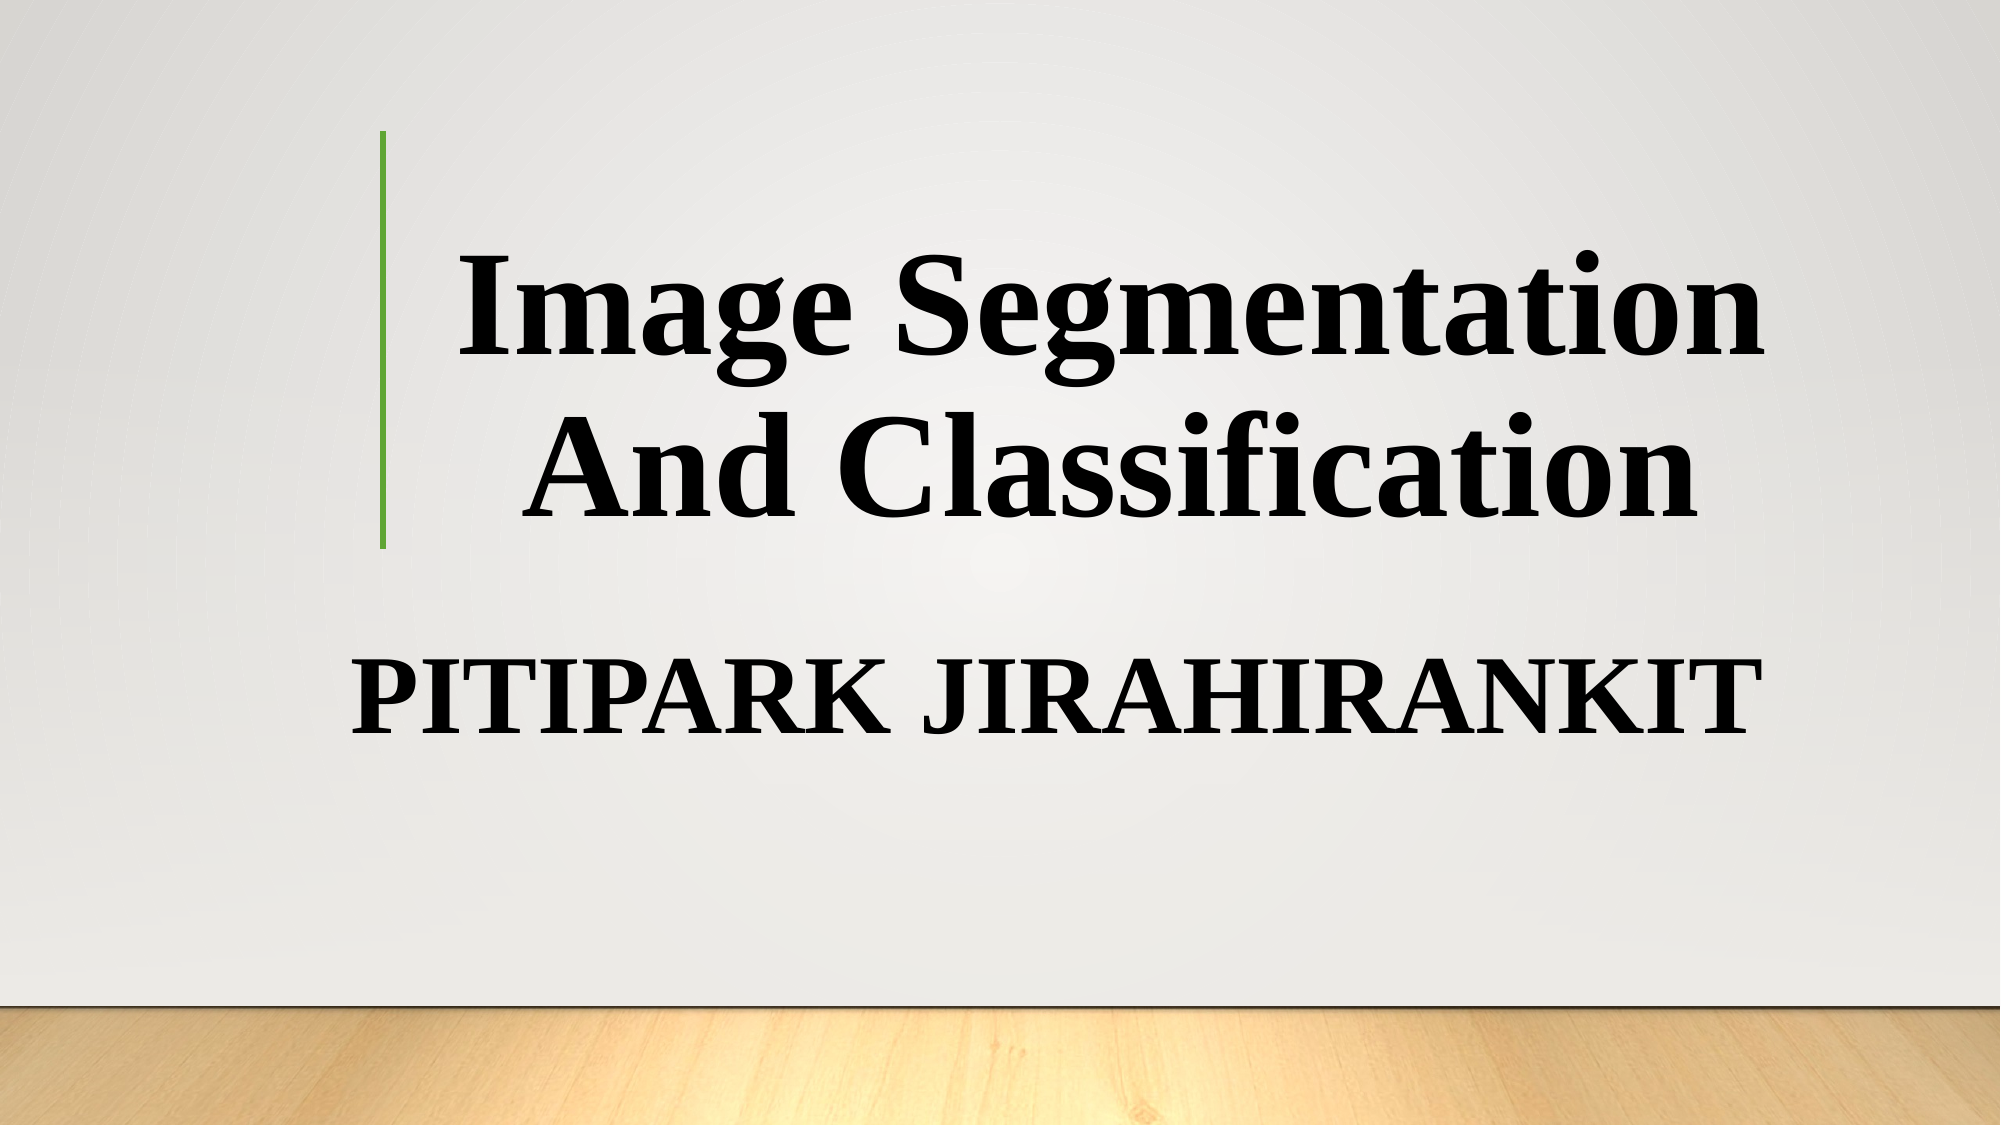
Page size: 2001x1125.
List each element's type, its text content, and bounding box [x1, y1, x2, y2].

title Image Segmentation And Classification [408, 131, 1814, 549]
subtitle Pitipark jirahirankit [301, 579, 1814, 740]
picture [0, 1006, 2000, 1125]
